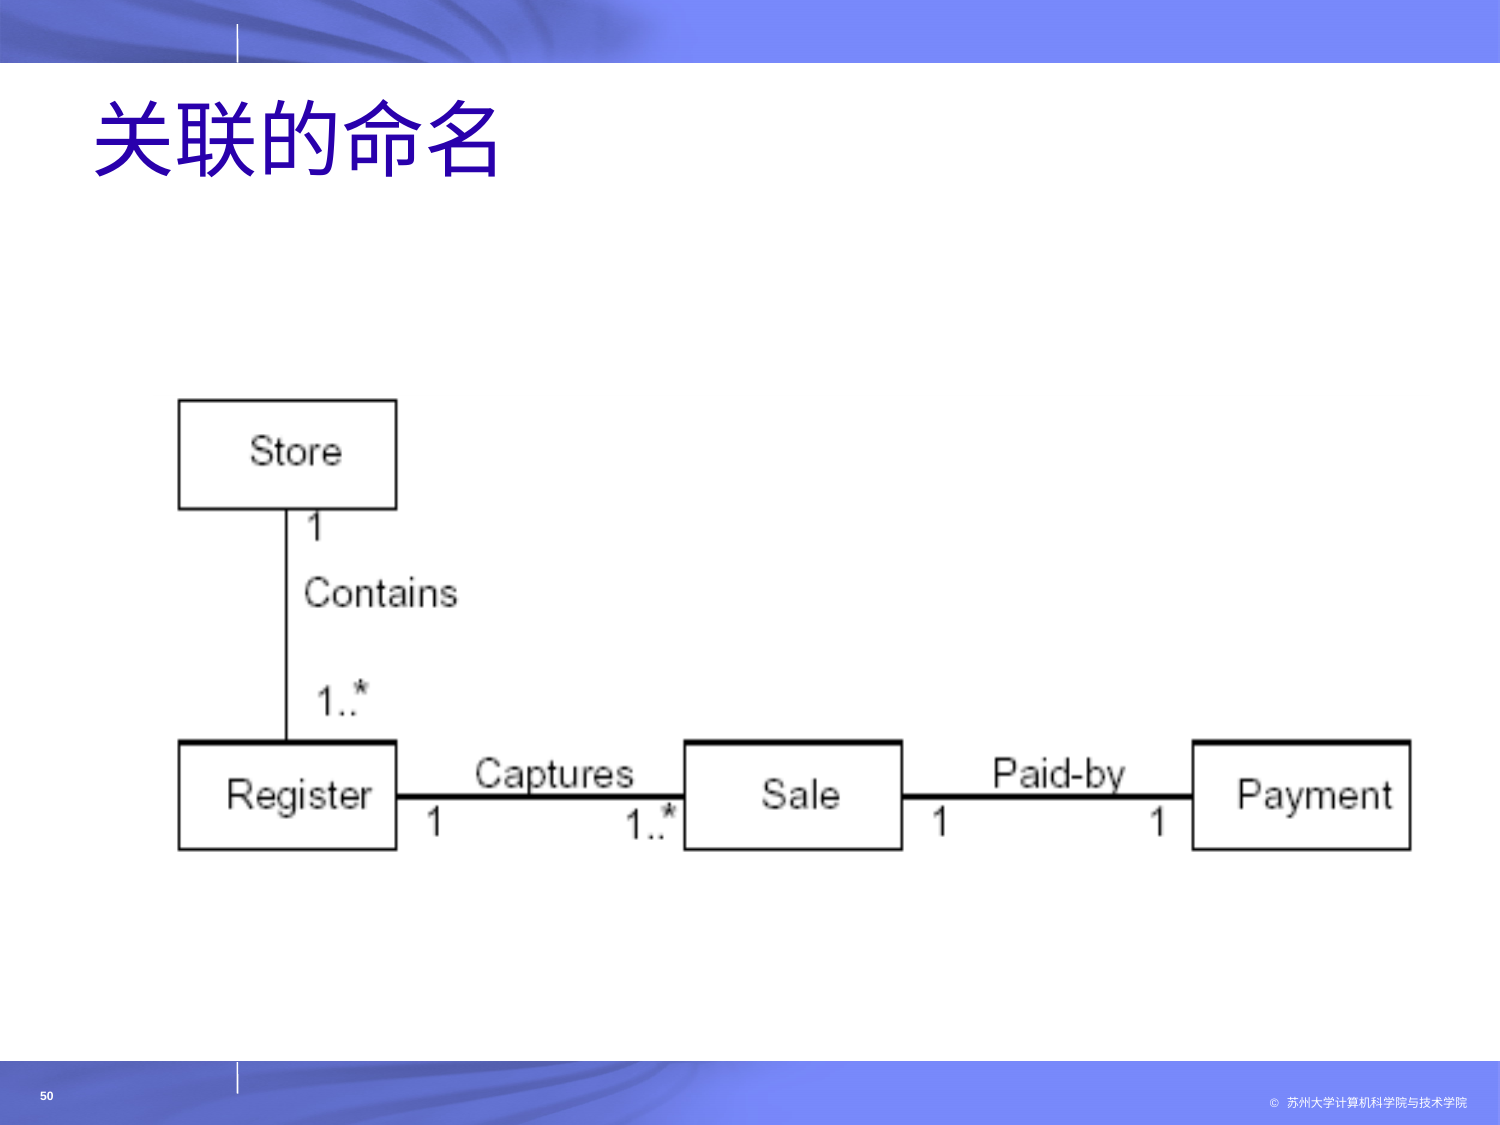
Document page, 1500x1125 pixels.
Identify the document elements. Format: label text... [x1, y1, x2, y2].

title 关联的命名 [76, 91, 1430, 210]
slide_number 50 [25, 1066, 191, 1120]
picture [0, 1061, 1500, 1125]
picture [0, 0, 1500, 63]
picture [153, 394, 1430, 864]
